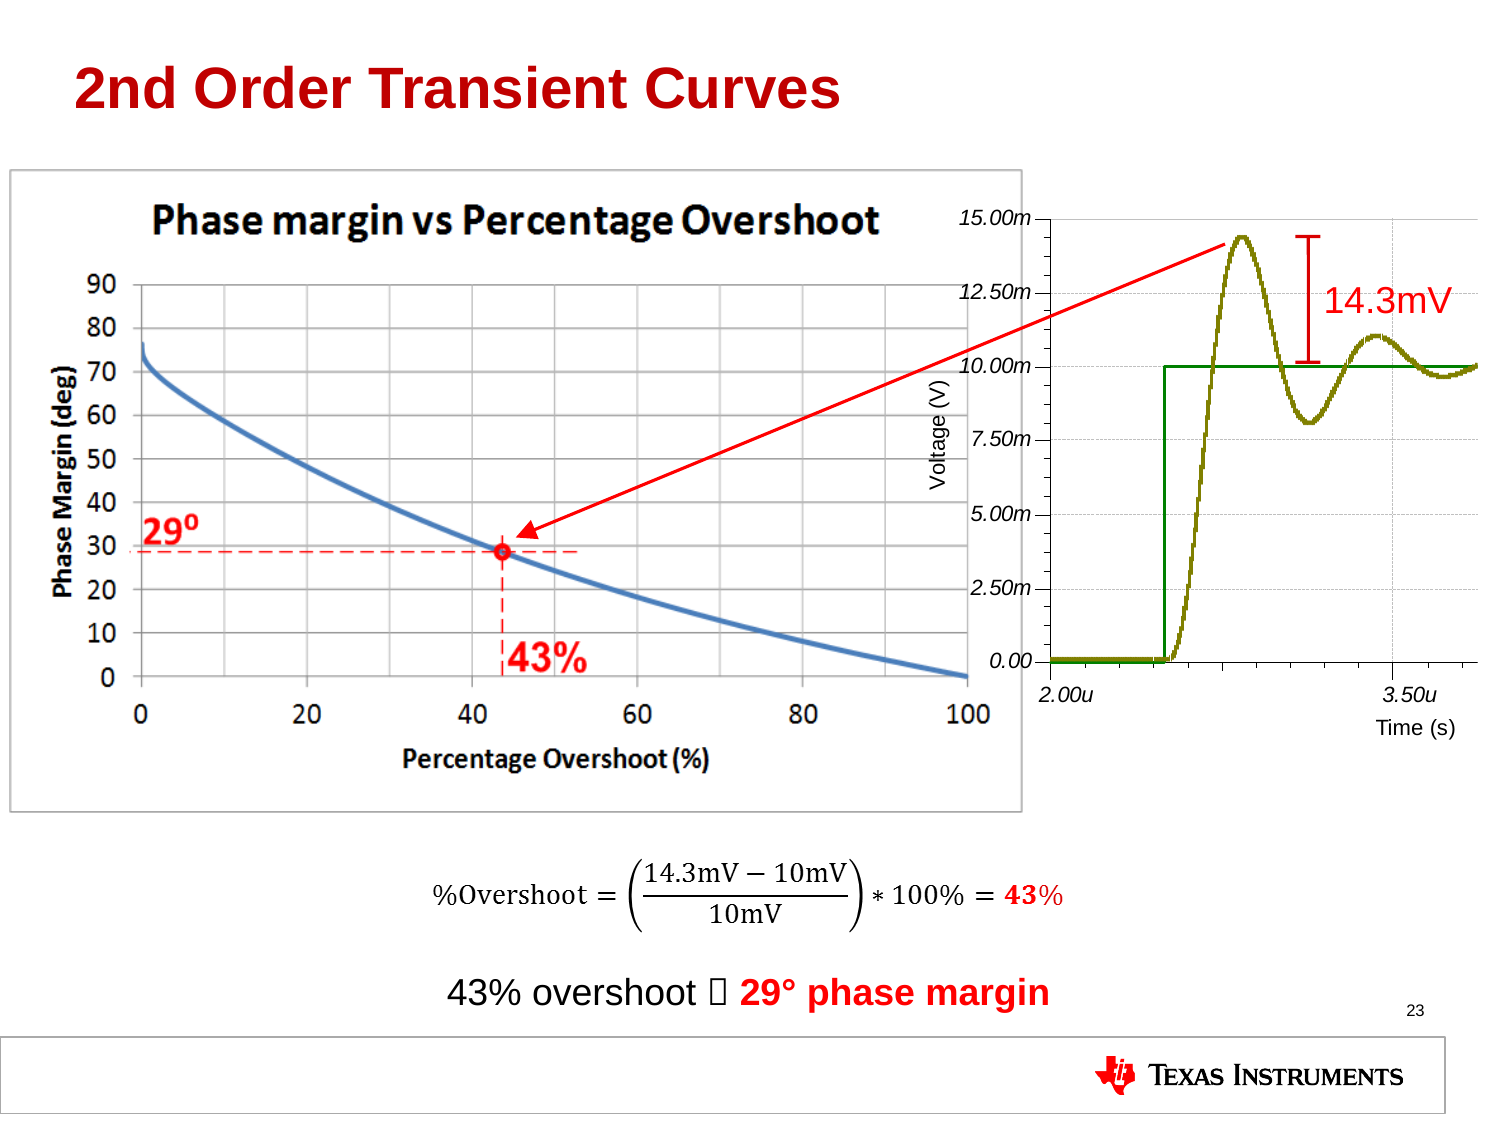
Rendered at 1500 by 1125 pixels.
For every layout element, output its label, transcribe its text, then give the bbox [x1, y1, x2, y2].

text_box 2nd Order Transient Curves [59, 42, 1460, 168]
picture [1095, 1056, 1403, 1095]
text_box <number> [1089, 992, 1440, 1027]
text_box 43% overshoot  29° phase margin [424, 960, 1073, 1020]
text_box [410, 846, 1088, 941]
picture [8, 168, 1479, 814]
